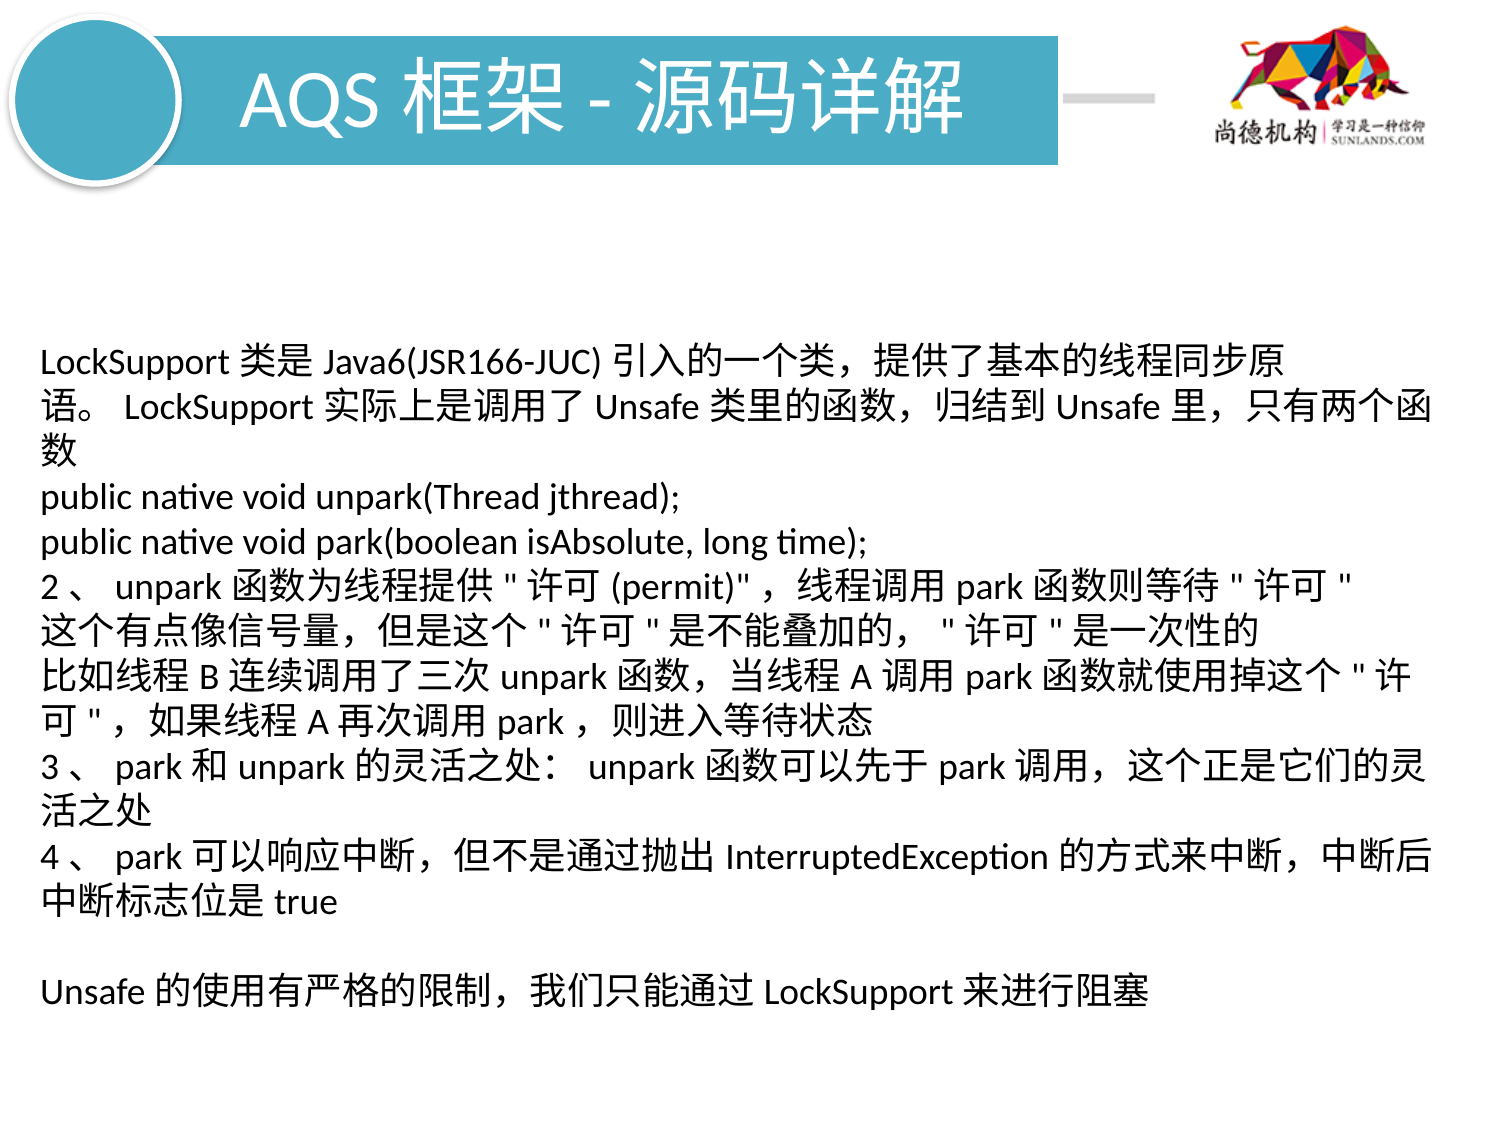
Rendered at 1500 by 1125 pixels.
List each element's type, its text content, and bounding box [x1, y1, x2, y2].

picture [0, 0, 1500, 187]
text_box LockSupport类是Java6(JSR166-JUC)引入的一个类，提供了基本的线程同步原语。LockSupport实际上是调用了Unsafe类里的函数，归结到Unsafe里，只有两个函数 public native void unpark(Thread jthread); public native void park(boolean isAbsolute, long time); 2、unpark函数为线程提供"许可(permit)"，线程调用park函数则等待"许可" 这个有点像信号量，但是这个"许可"是不能叠加的，"许可"是一次性的 比如线程B连续调用了三次unpark函数，当线程A调用park函数就使用掉这个"许可"，如果线程A再次调用park，则进入等待状态 3、park和unpark的灵活之处：unpark函数可以先于park调用，这个正是它们的灵活之处 4、park可以响应中断，但不是通过抛出InterruptedException的方式来中断，中断后中断标志位是true Unsafe的使用有严格的限制，我们只能通过LockSupport来进行阻塞 [25, 329, 1476, 1020]
